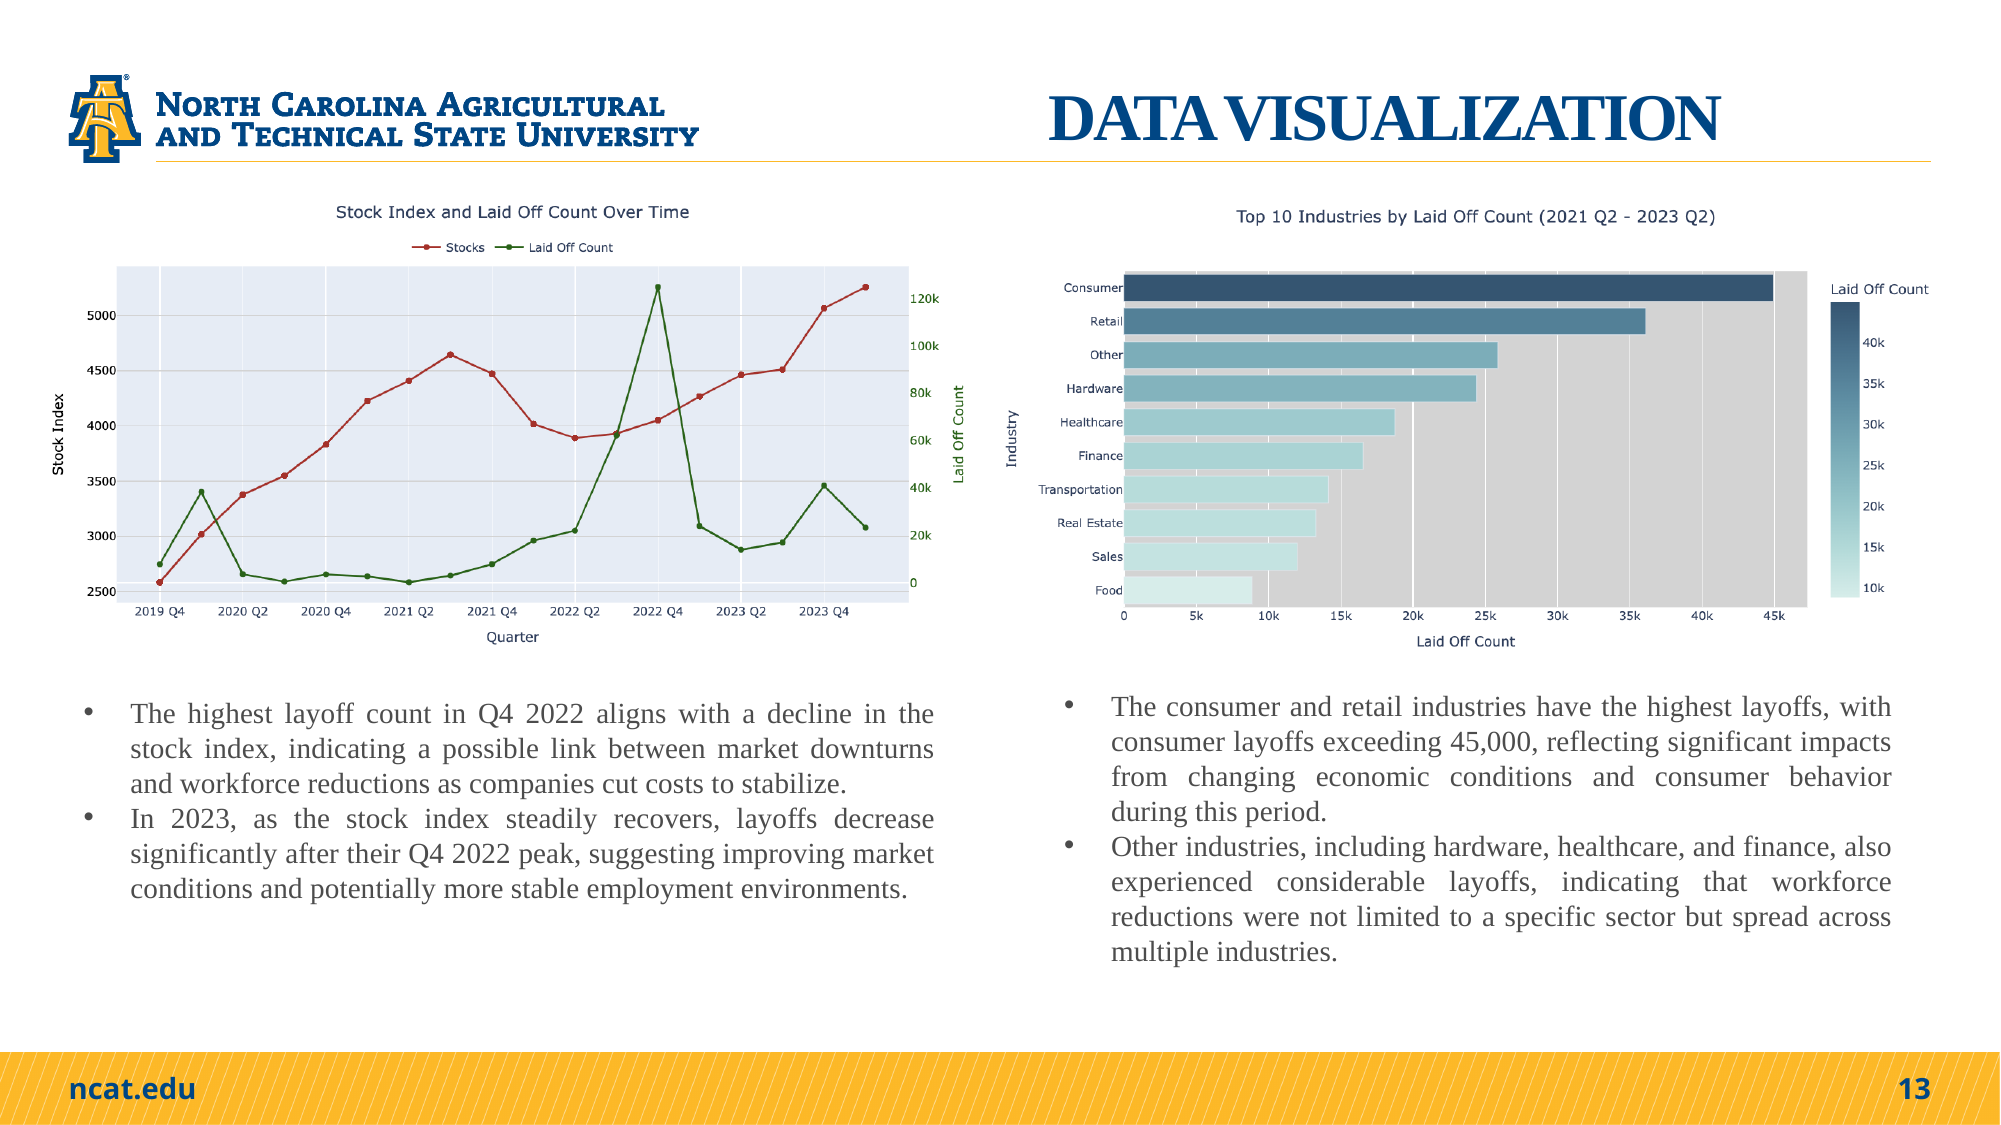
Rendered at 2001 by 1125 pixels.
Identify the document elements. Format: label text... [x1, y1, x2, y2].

text_box The consumer and retail industries have the highest layoffs, with consumer layoffs exceeding 45,000, reflecting significant impacts from changing economic conditions and consumer behavior during this period. Other industries, including hardware, healthcare, and finance, also experienced considerable layoffs, indicating that workforce reductions were not limited to a specific sector but spread across multiple industries. [1049, 679, 1908, 975]
picture [0, 1052, 2000, 1125]
picture [999, 201, 1936, 657]
list DATA VISUALIZATION [920, 75, 1852, 157]
slide_number 13 [1851, 1065, 1932, 1116]
picture [47, 198, 968, 654]
text_box The highest layoff count in Q4 2022 aligns with a decline in the stock index, indicating a possible link between market downturns and workforce reductions as companies cut costs to stabilize. In 2023, as the stock index steadily recovers, layoffs decrease significantly after their Q4 2022 peak, suggesting improving market conditions and potentially more stable employment environments. [68, 686, 951, 912]
